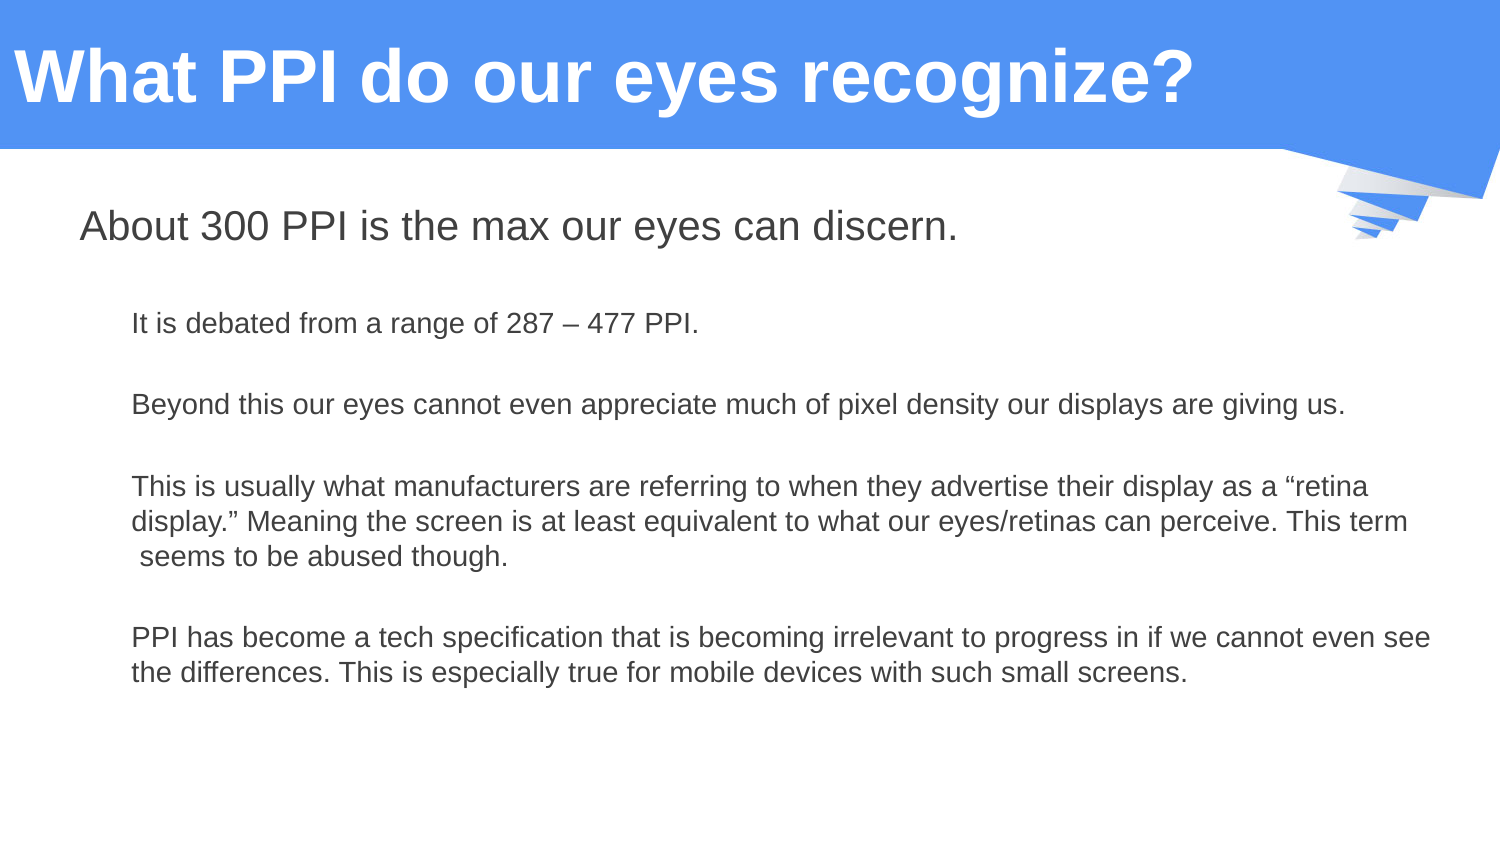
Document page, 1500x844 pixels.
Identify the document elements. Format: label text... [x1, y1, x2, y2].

list It is debated from a range of 287 – 477 PPI. Beyond this our eyes cannot even appreciate much of pixel density our displays are giving us. This is usually what manufacturers are referring to when they advertise their display as a “retina display.” Meaning the screen is at least equivalent to what our eyes/retinas can perceive. This term seems to be abused though. PPI has become a tech specification that is becoming irrelevant to progress in if we cannot even see the differences. This is especially true for mobile devices with such small screens. [66, 296, 1461, 788]
title What PPI do our eyes recognize? [0, 0, 1500, 146]
picture [0, 146, 1500, 844]
list About 300 PPI is the max our eyes can discern. [64, 185, 1459, 262]
